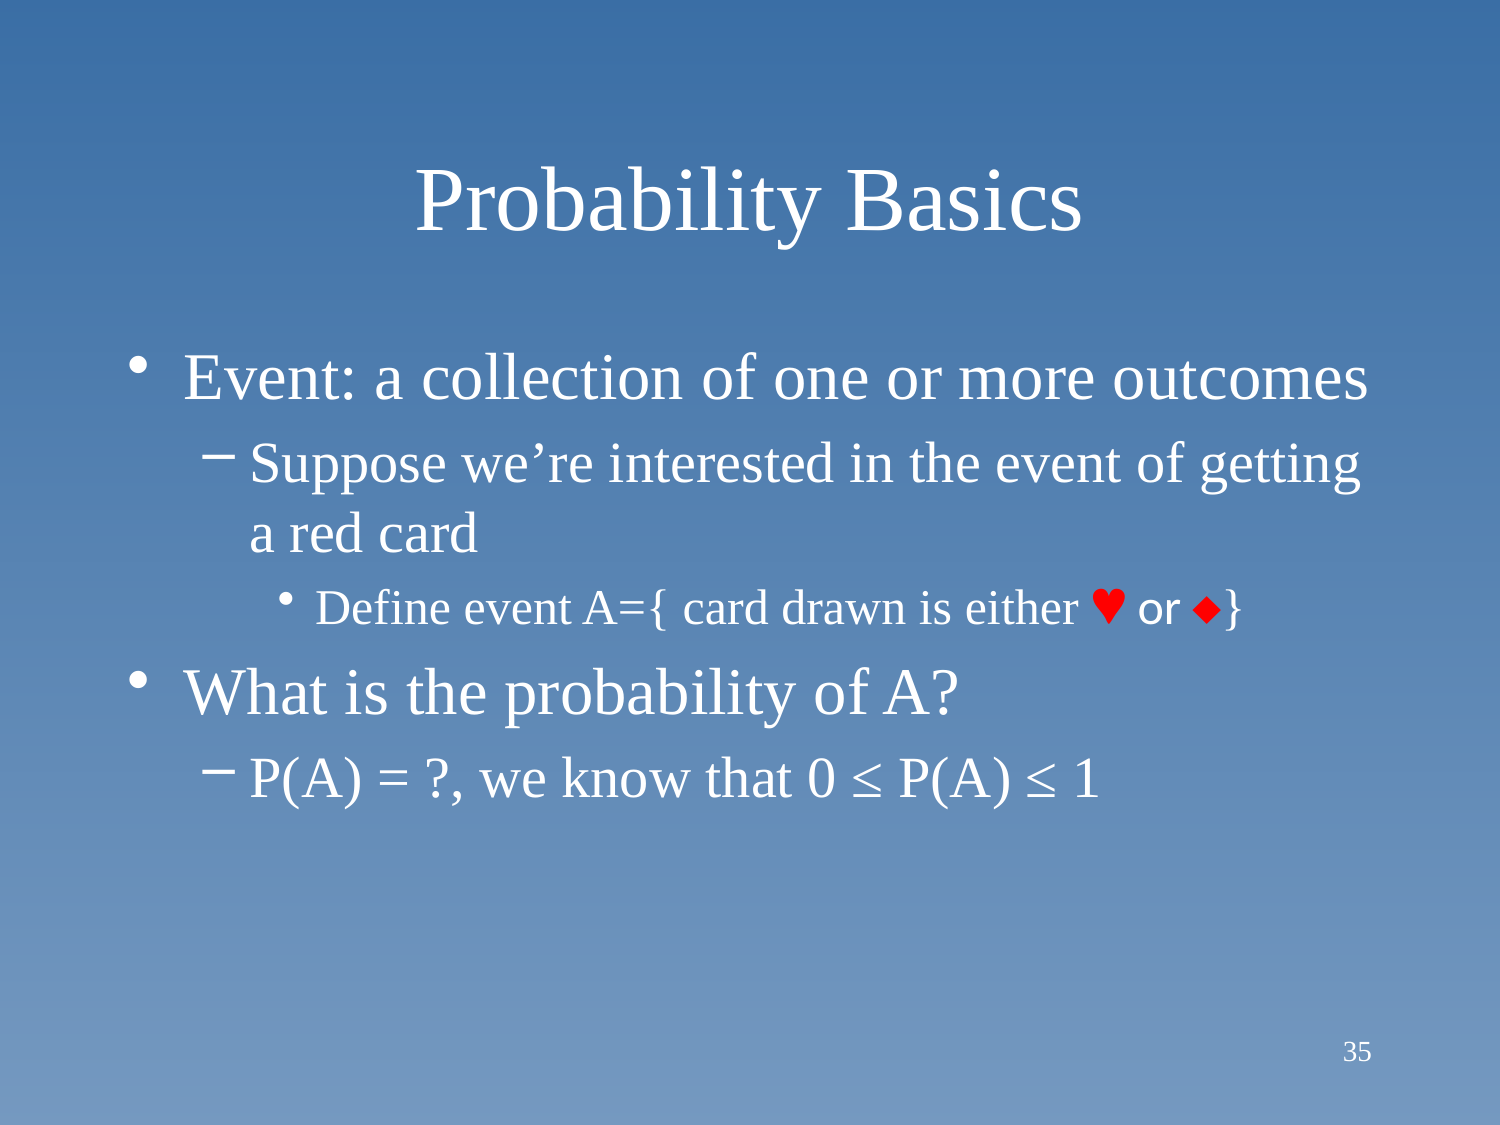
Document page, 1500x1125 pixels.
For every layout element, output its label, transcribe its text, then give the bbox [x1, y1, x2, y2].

list Event: a collection of one or more outcomes Suppose we’re interested in the event of getting a red card Define event A={ card drawn is either  or } What is the probability of A? P(A) = ?, we know that 0 ≤ P(A) ≤ 1 [112, 324, 1388, 1101]
title Probability Basics [112, 99, 1388, 288]
